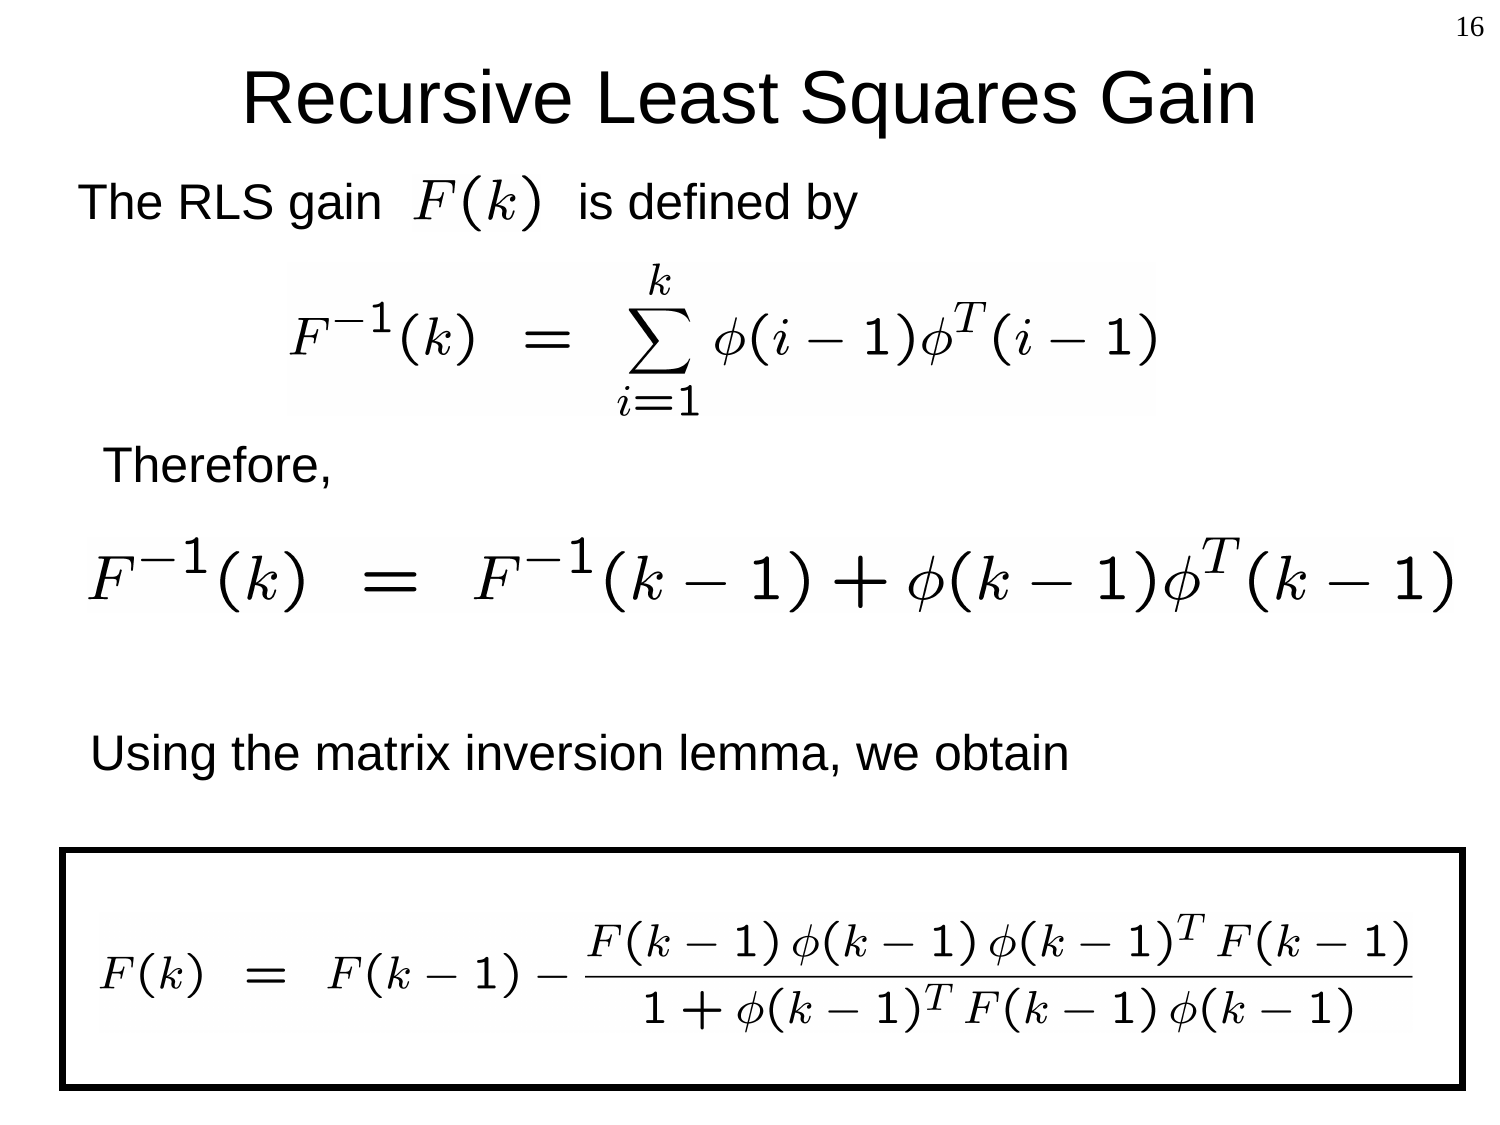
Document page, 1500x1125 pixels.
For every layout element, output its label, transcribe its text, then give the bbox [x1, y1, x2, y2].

picture [99, 912, 1413, 1034]
list The RLS gain is defined by [62, 162, 1426, 301]
picture [287, 262, 1156, 416]
text_box Therefore, [87, 425, 1425, 536]
text_box [62, 849, 1463, 1088]
picture [412, 174, 542, 233]
text_box Using the matrix inversion lemma, we obtain [74, 712, 1413, 849]
title Recursive Least Squares Gain [112, 0, 1388, 162]
slide_number 16 [1388, 0, 1500, 76]
picture [87, 537, 1455, 613]
